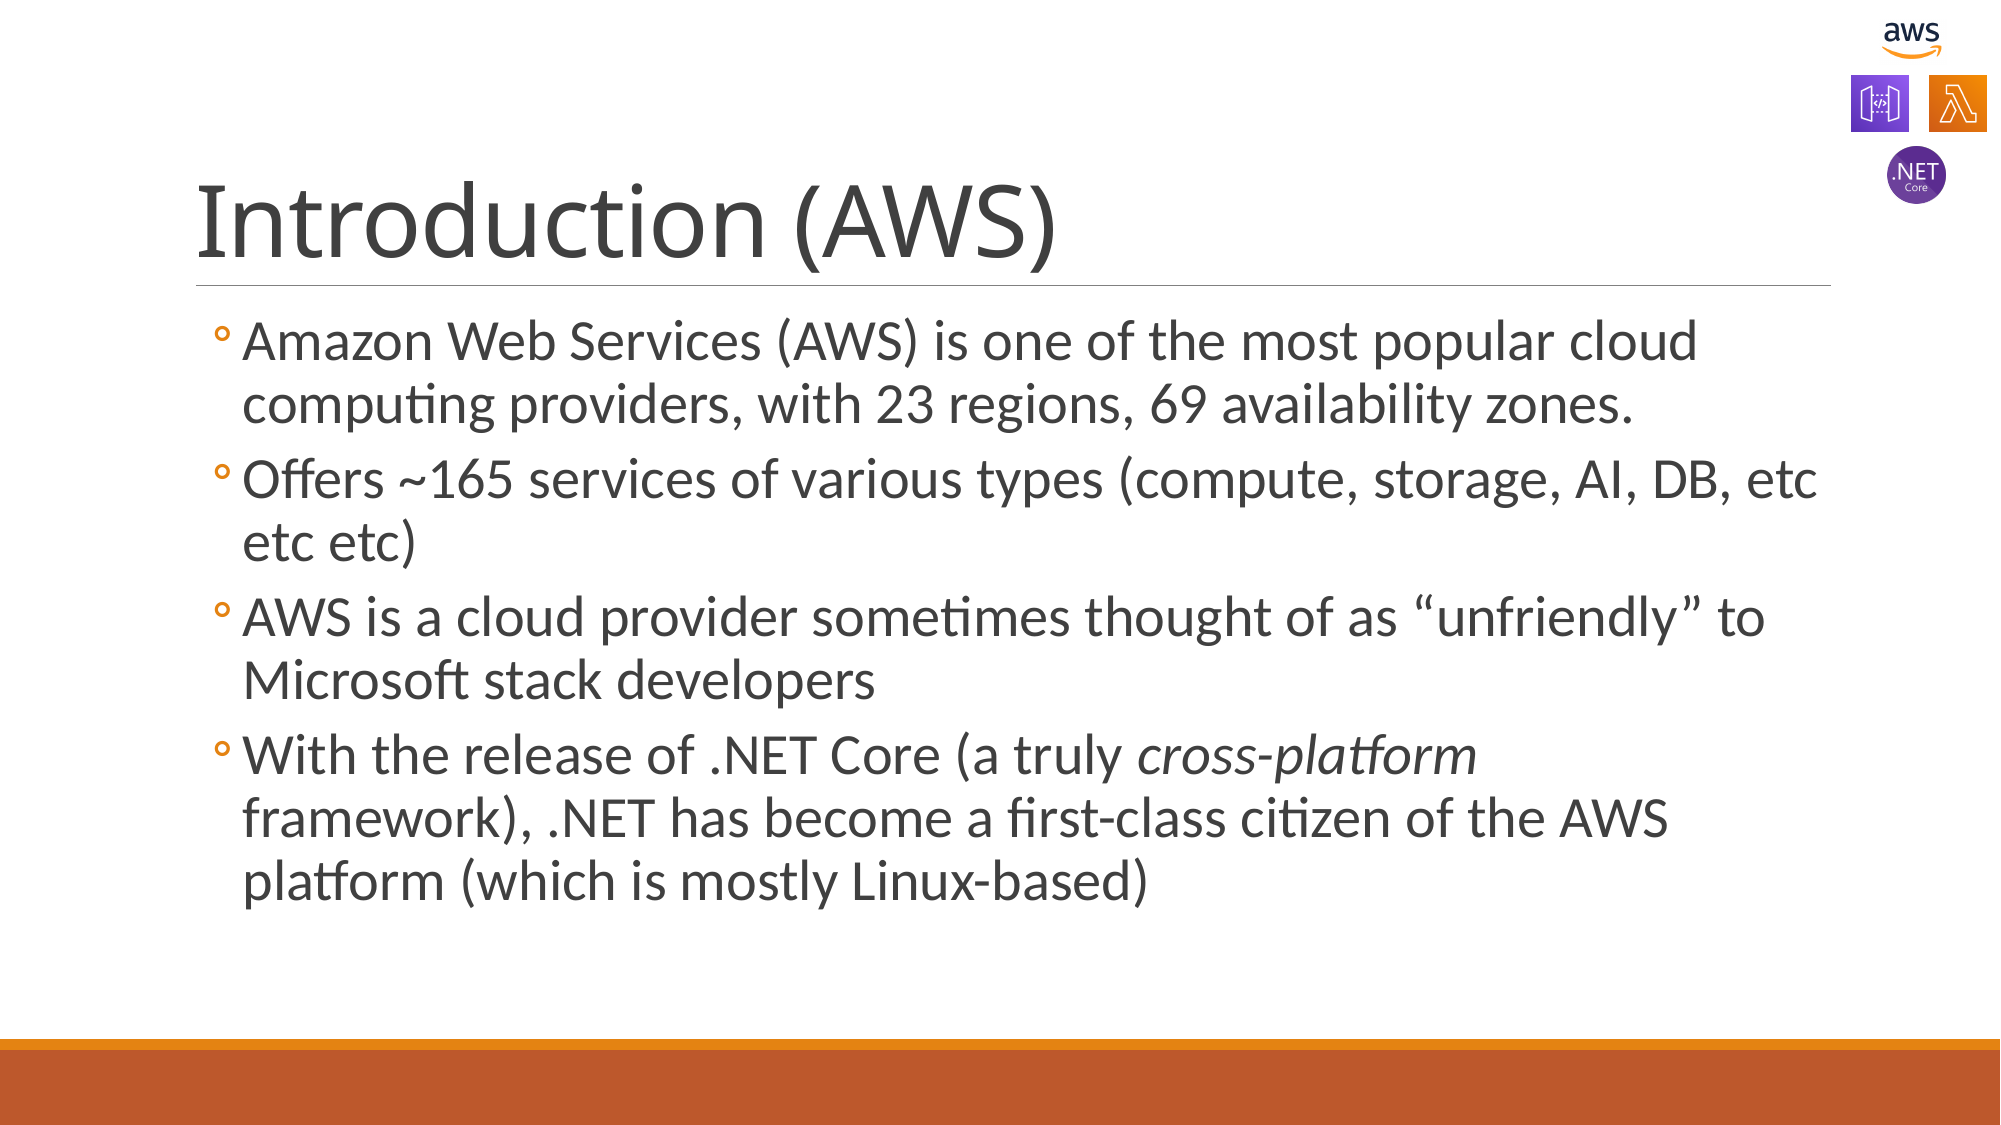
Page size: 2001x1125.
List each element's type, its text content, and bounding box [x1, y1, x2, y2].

list Amazon Web Services (AWS) is one of the most popular cloud computing providers, with 23 regions, 69 availability zones. Offers ~165 services of various types (compute, storage, AI, DB, etc etc etc) AWS is a cloud provider sometimes thought of as “unfriendly” to Microsoft stack developers With the release of .NET Core (a truly cross-platform framework), .NET has become a first-class citizen of the AWS platform (which is mostly Linux-based) [180, 302, 1830, 963]
picture [1887, 146, 1946, 204]
picture [1879, 19, 1947, 65]
picture [1851, 75, 1909, 132]
picture [1929, 75, 1987, 132]
title Introduction (AWS) [180, 47, 1830, 285]
